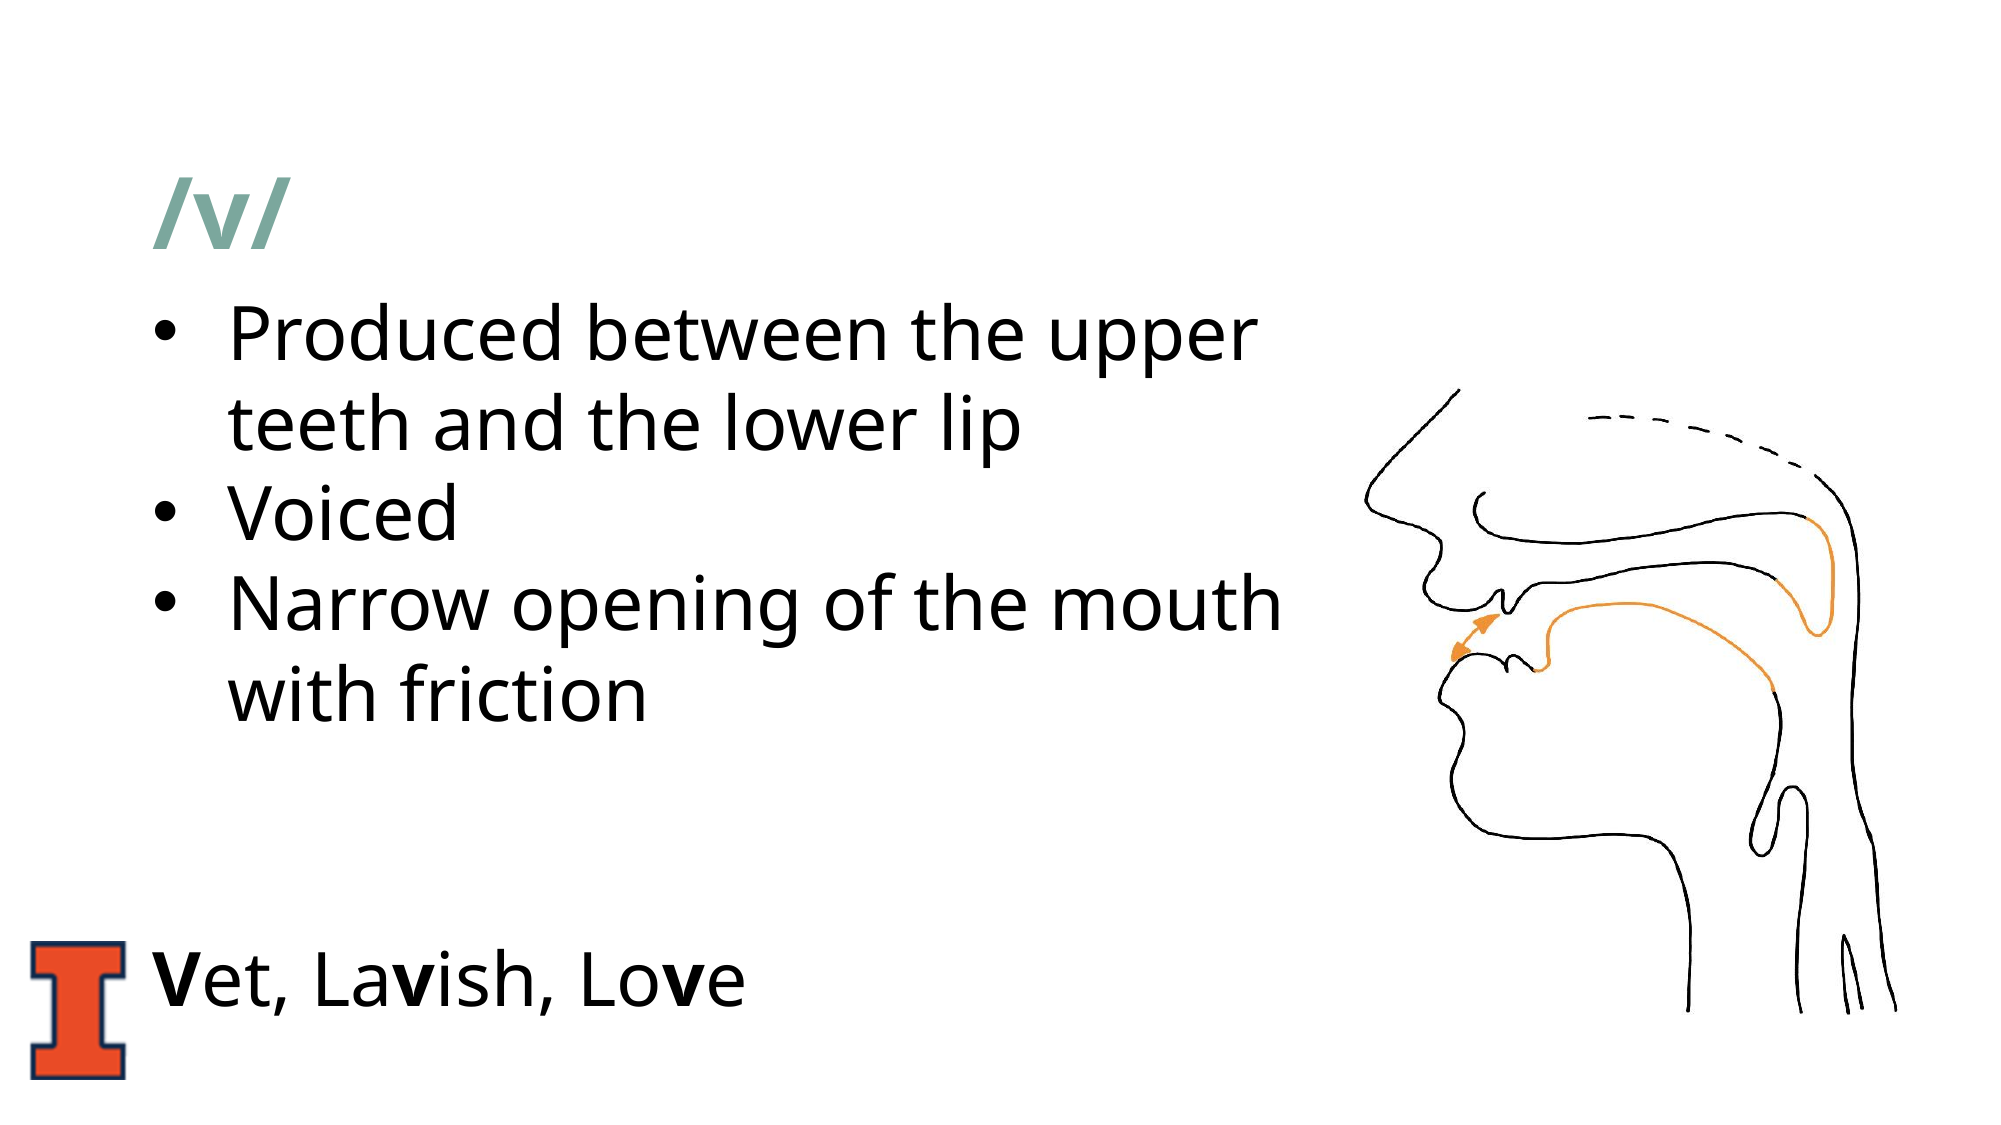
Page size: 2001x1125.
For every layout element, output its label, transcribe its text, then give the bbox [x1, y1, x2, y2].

picture [1300, 302, 1961, 1098]
picture [8, 941, 147, 1080]
title /v/ [137, 28, 1679, 278]
list Produced between the upper teeth and the lower lip Voiced Narrow opening of the mouth with friction Vet, Lavish, Love [137, 277, 1386, 1073]
